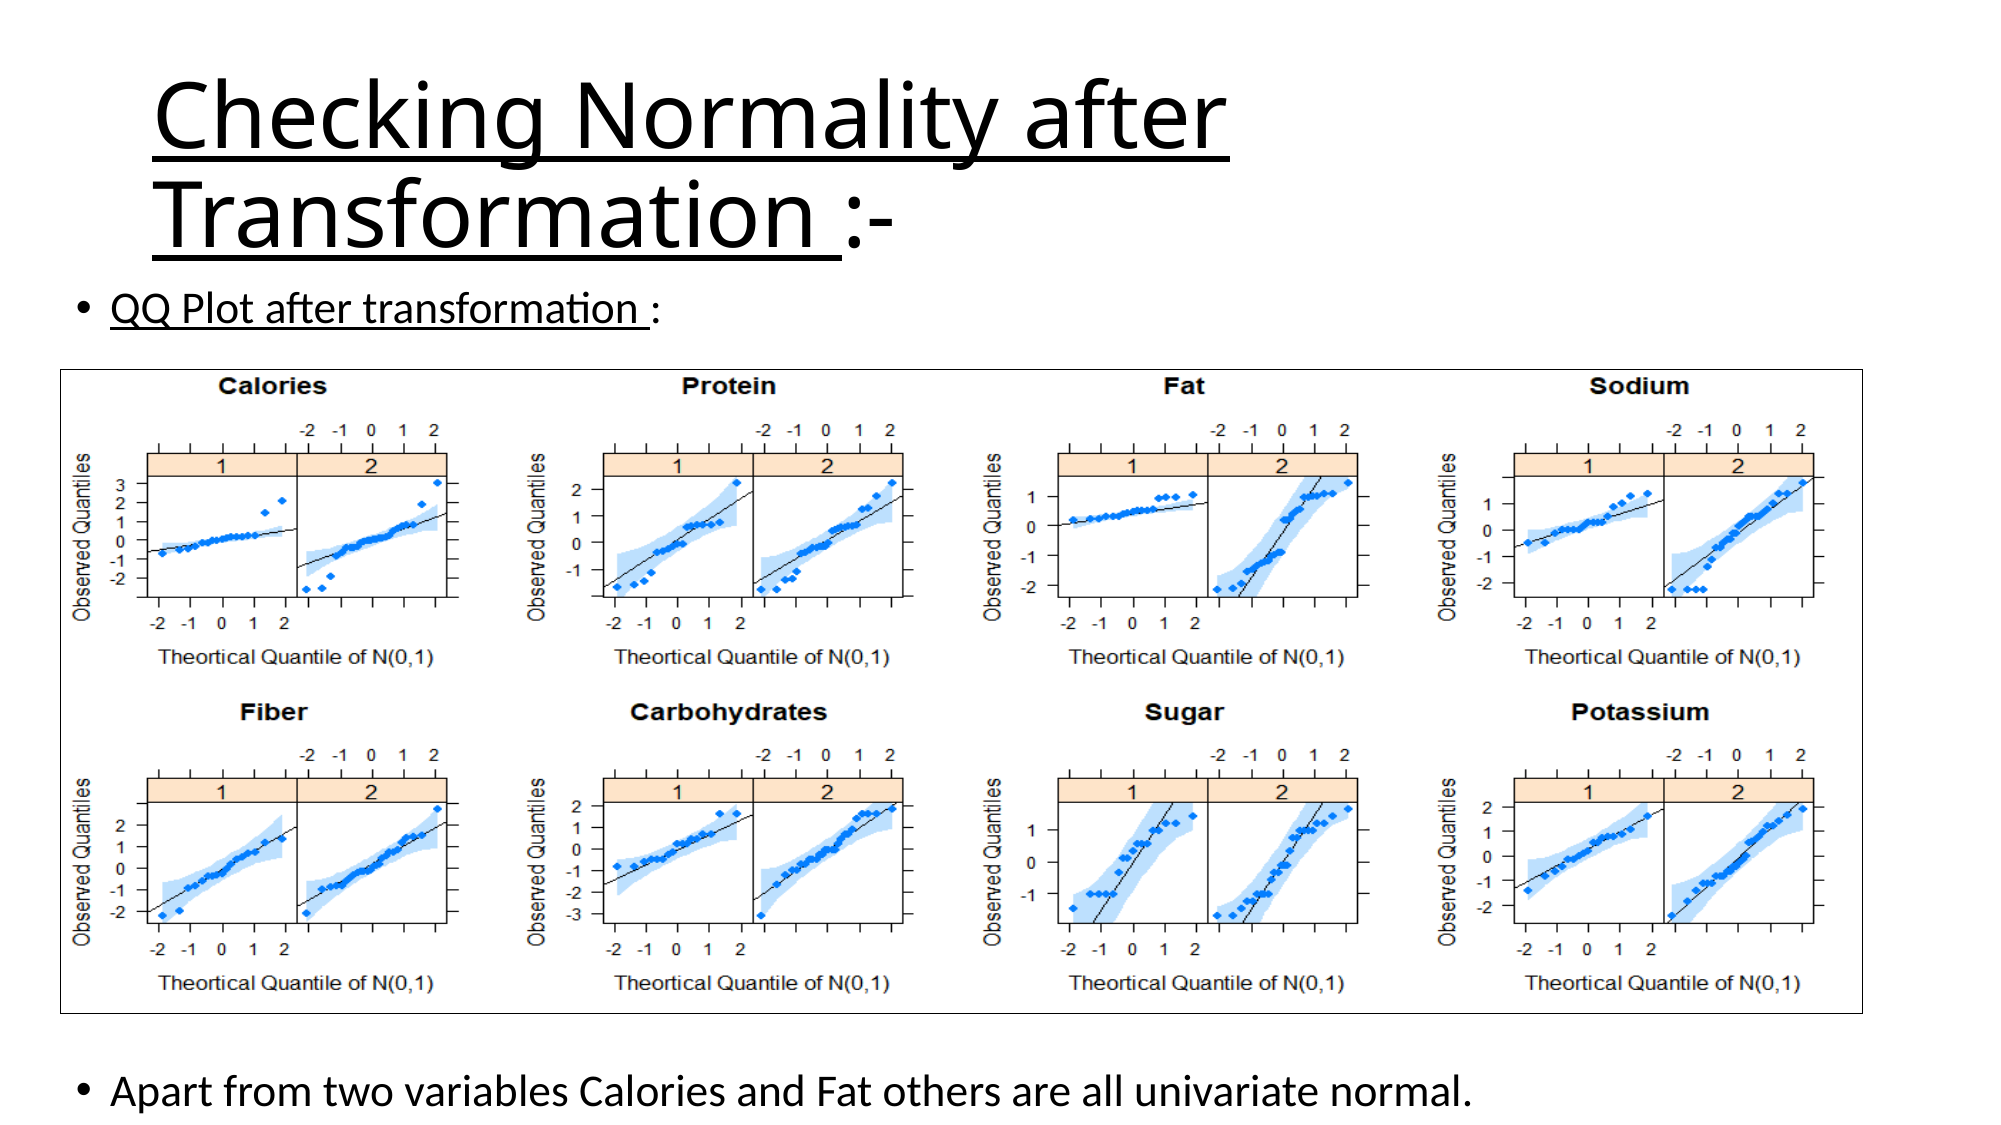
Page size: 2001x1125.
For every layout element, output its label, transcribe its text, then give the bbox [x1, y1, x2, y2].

title Checking Normality after Transformation :- [137, 59, 1863, 277]
list QQ Plot after transformation : A Apart from two variables Calories and Fat others are all univariate normal. [60, 277, 1863, 369]
list QQ Plot after transformation : A Apart from two variables Calories and Fat others are all univariate normal. [60, 1014, 1863, 1125]
picture [60, 369, 1863, 1014]
